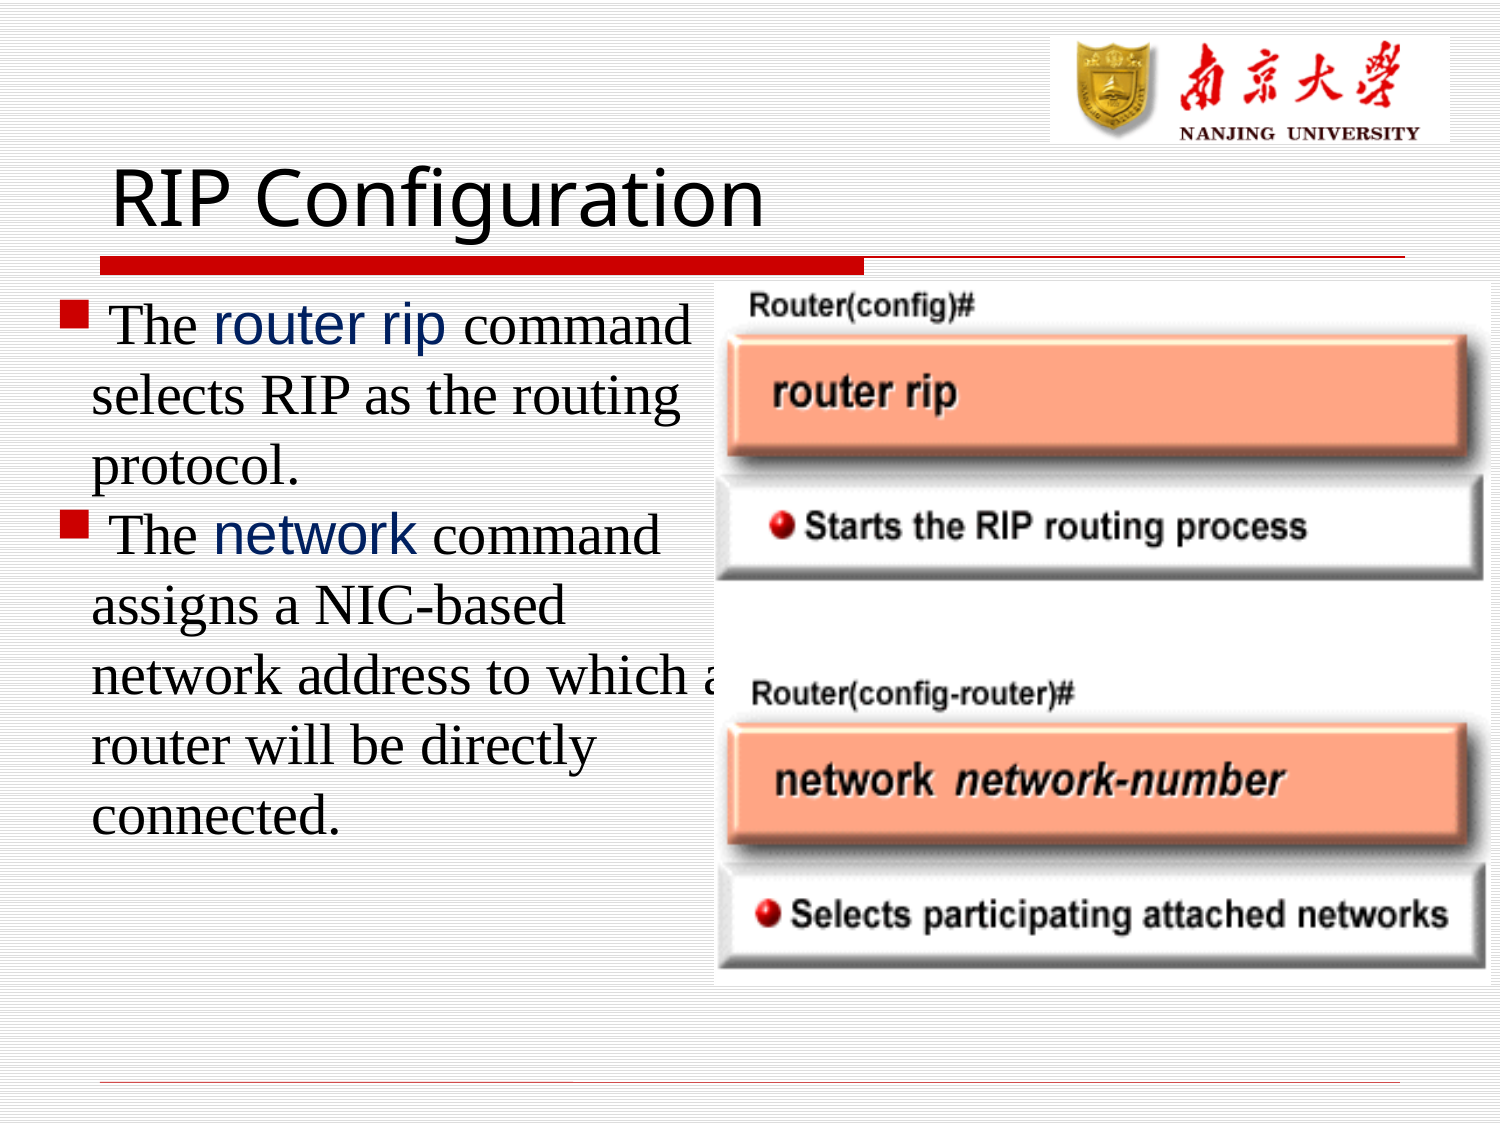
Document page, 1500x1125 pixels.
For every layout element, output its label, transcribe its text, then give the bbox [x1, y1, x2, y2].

picture [1050, 37, 1450, 143]
text_box The router rip command selects RIP as the routing protocol. The network command assigns a NIC-based network address to which a router will be directly connected. [41, 278, 750, 1082]
title RIP Configuration [94, 50, 1407, 250]
picture [714, 280, 1491, 985]
